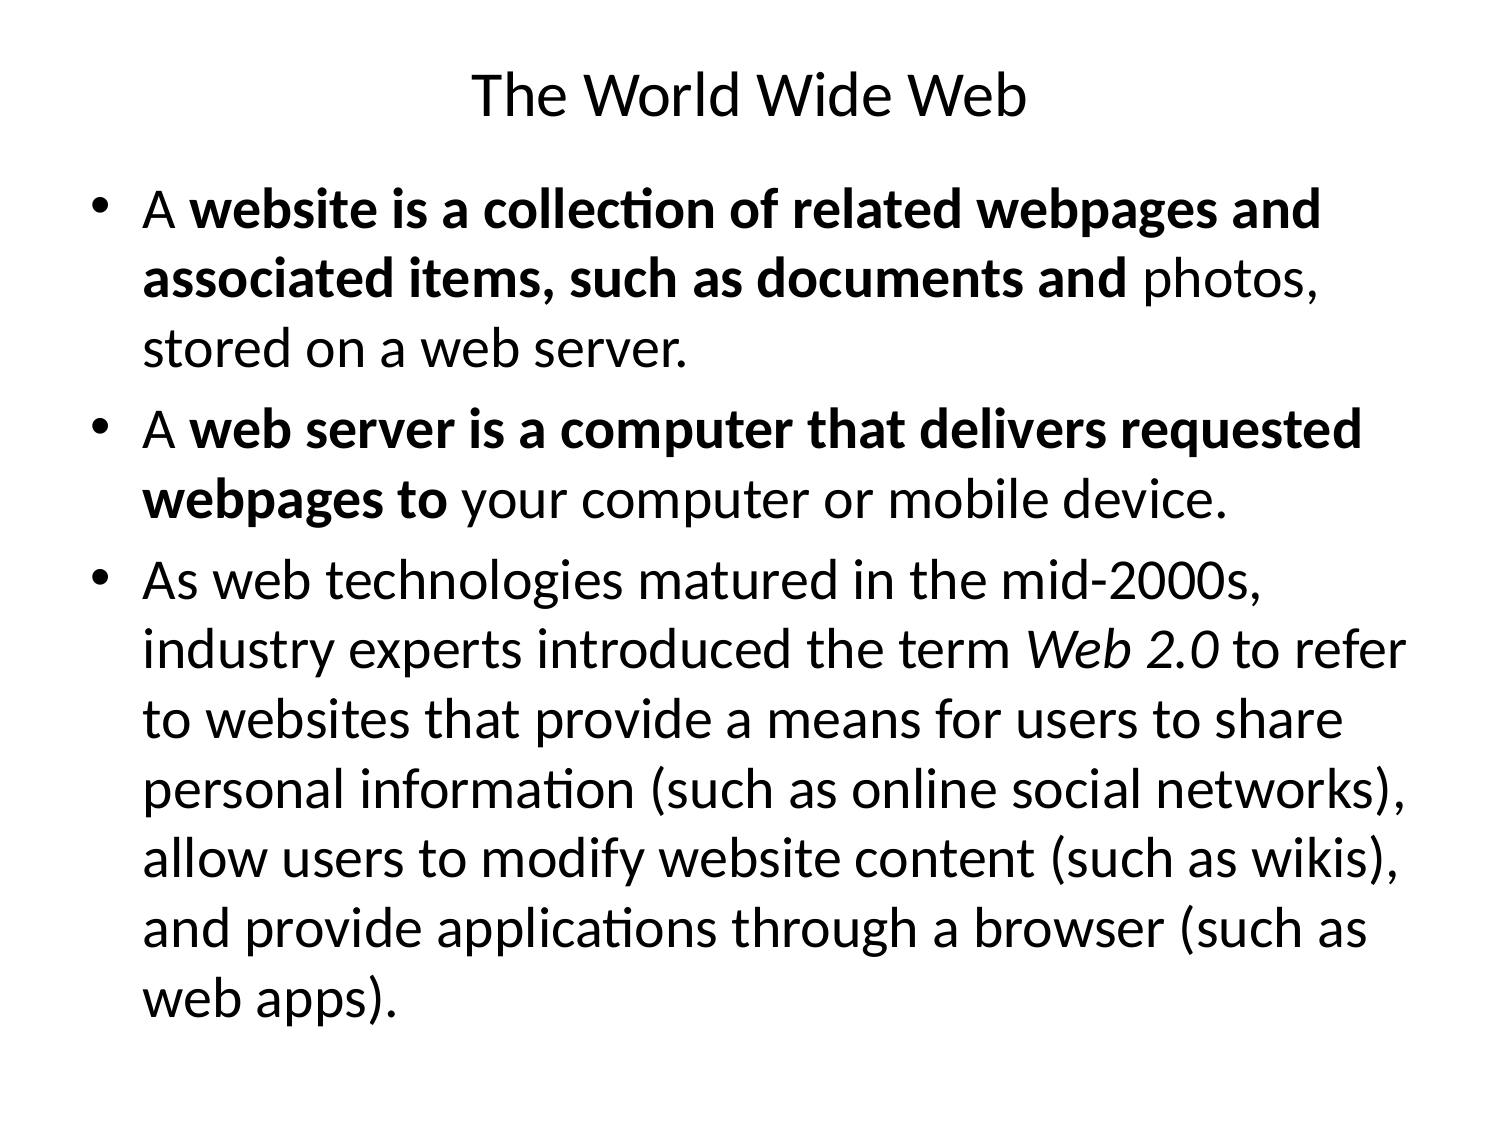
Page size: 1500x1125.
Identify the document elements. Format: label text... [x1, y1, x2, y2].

title The World Wide Web [75, 45, 1425, 138]
list A website is a collection of related webpages and associated items, such as documents and photos, stored on a web server. A web server is a computer that delivers requested webpages to your computer or mobile device. As web technologies matured in the mid-2000s, industry experts introduced the term Web 2.0 to refer to websites that provide a means for users to share personal information (such as online social networks), allow users to modify website content (such as wikis), and provide applications through a browser (such as web apps). [75, 162, 1425, 1050]
